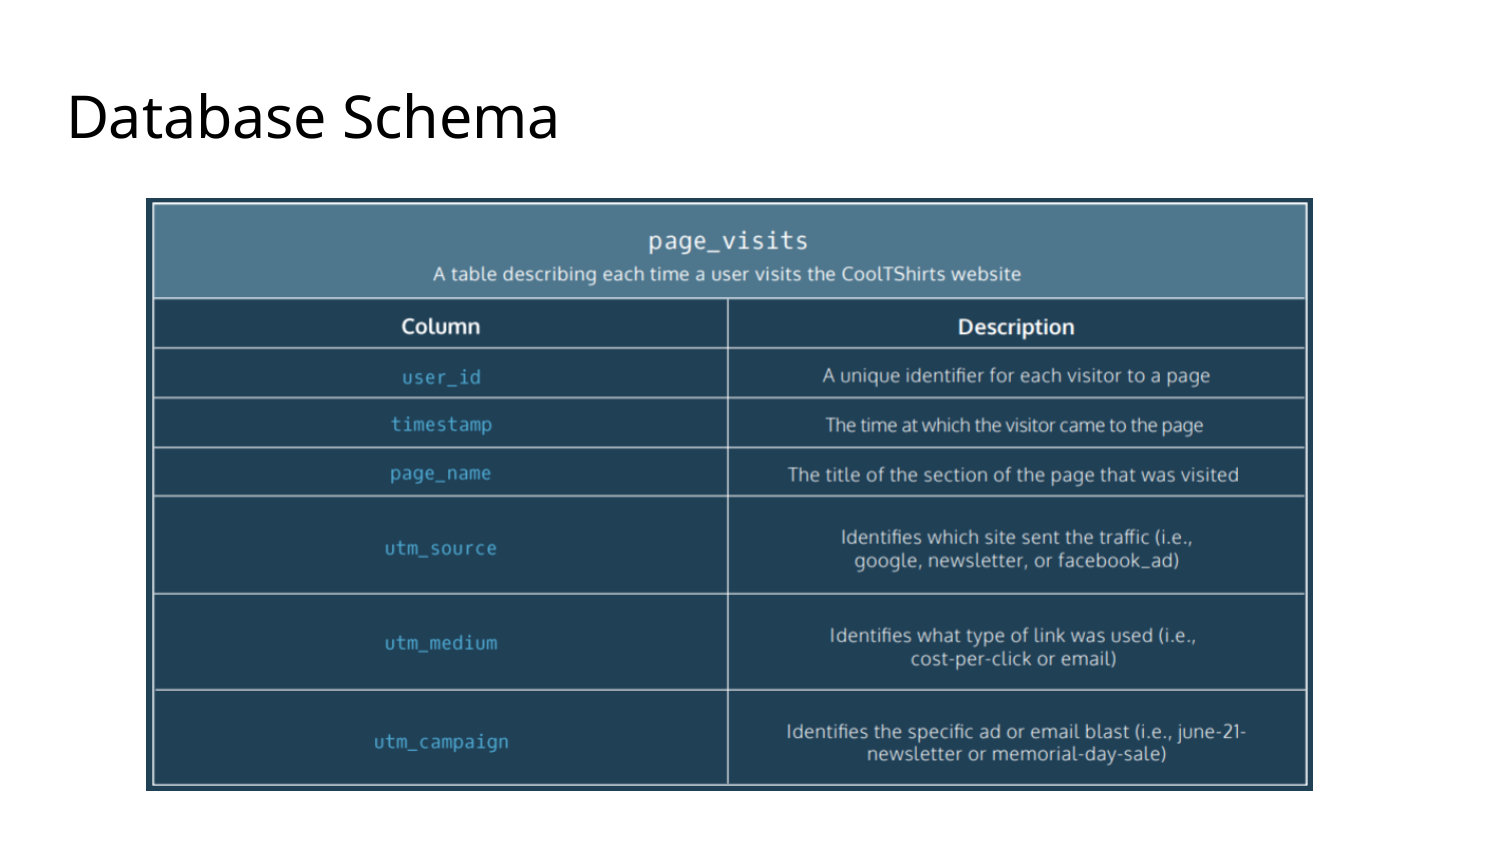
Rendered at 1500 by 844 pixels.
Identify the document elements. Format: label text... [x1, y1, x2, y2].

picture [146, 198, 1313, 792]
title Database Schema [51, 72, 1449, 167]
